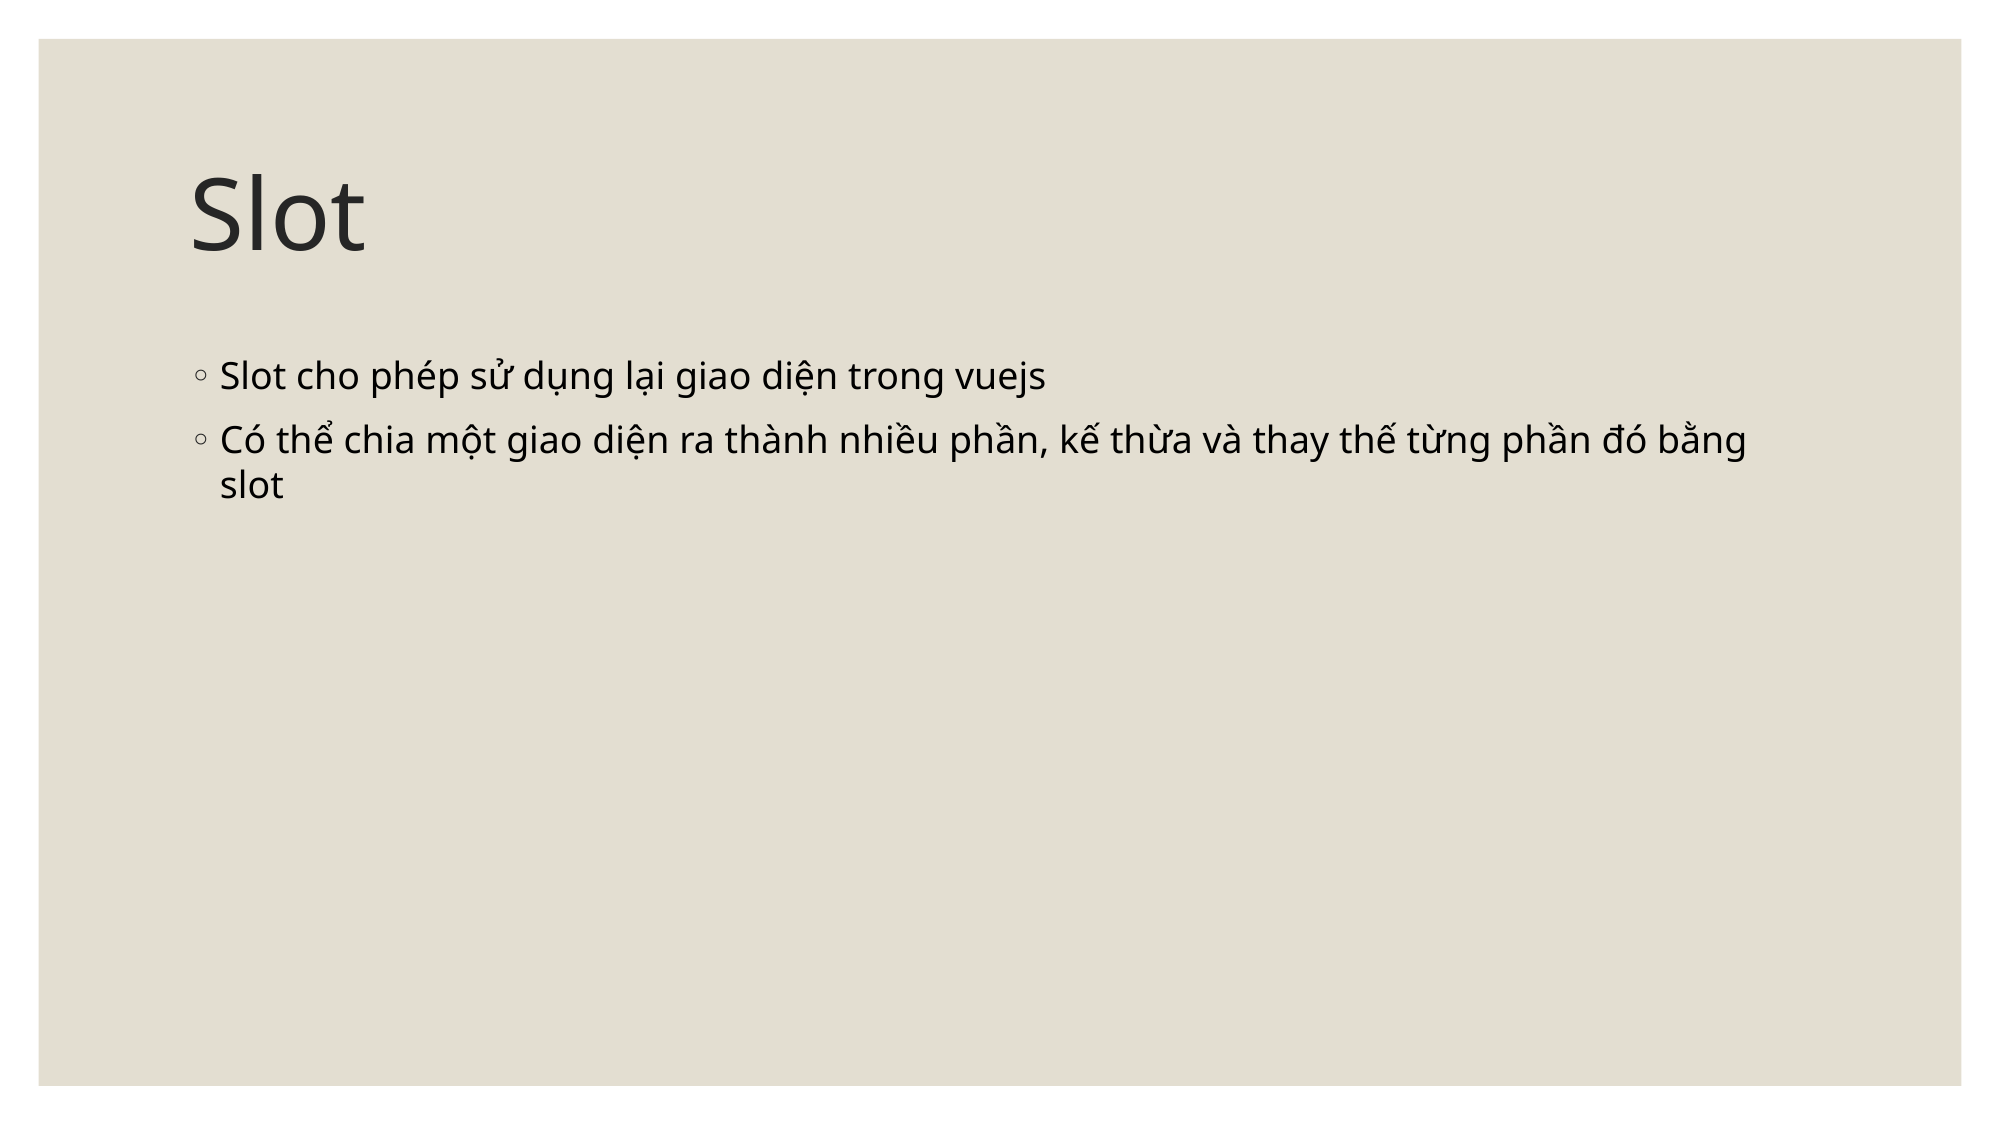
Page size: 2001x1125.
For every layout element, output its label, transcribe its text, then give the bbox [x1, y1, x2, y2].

list Slot cho phép sử dụng lại giao diện trong vuejs Có thể chia một giao diện ra thành nhiều phần, kế thừa và thay thế từng phần đó bằng slot [174, 345, 1825, 990]
title Slot [174, 105, 1825, 331]
